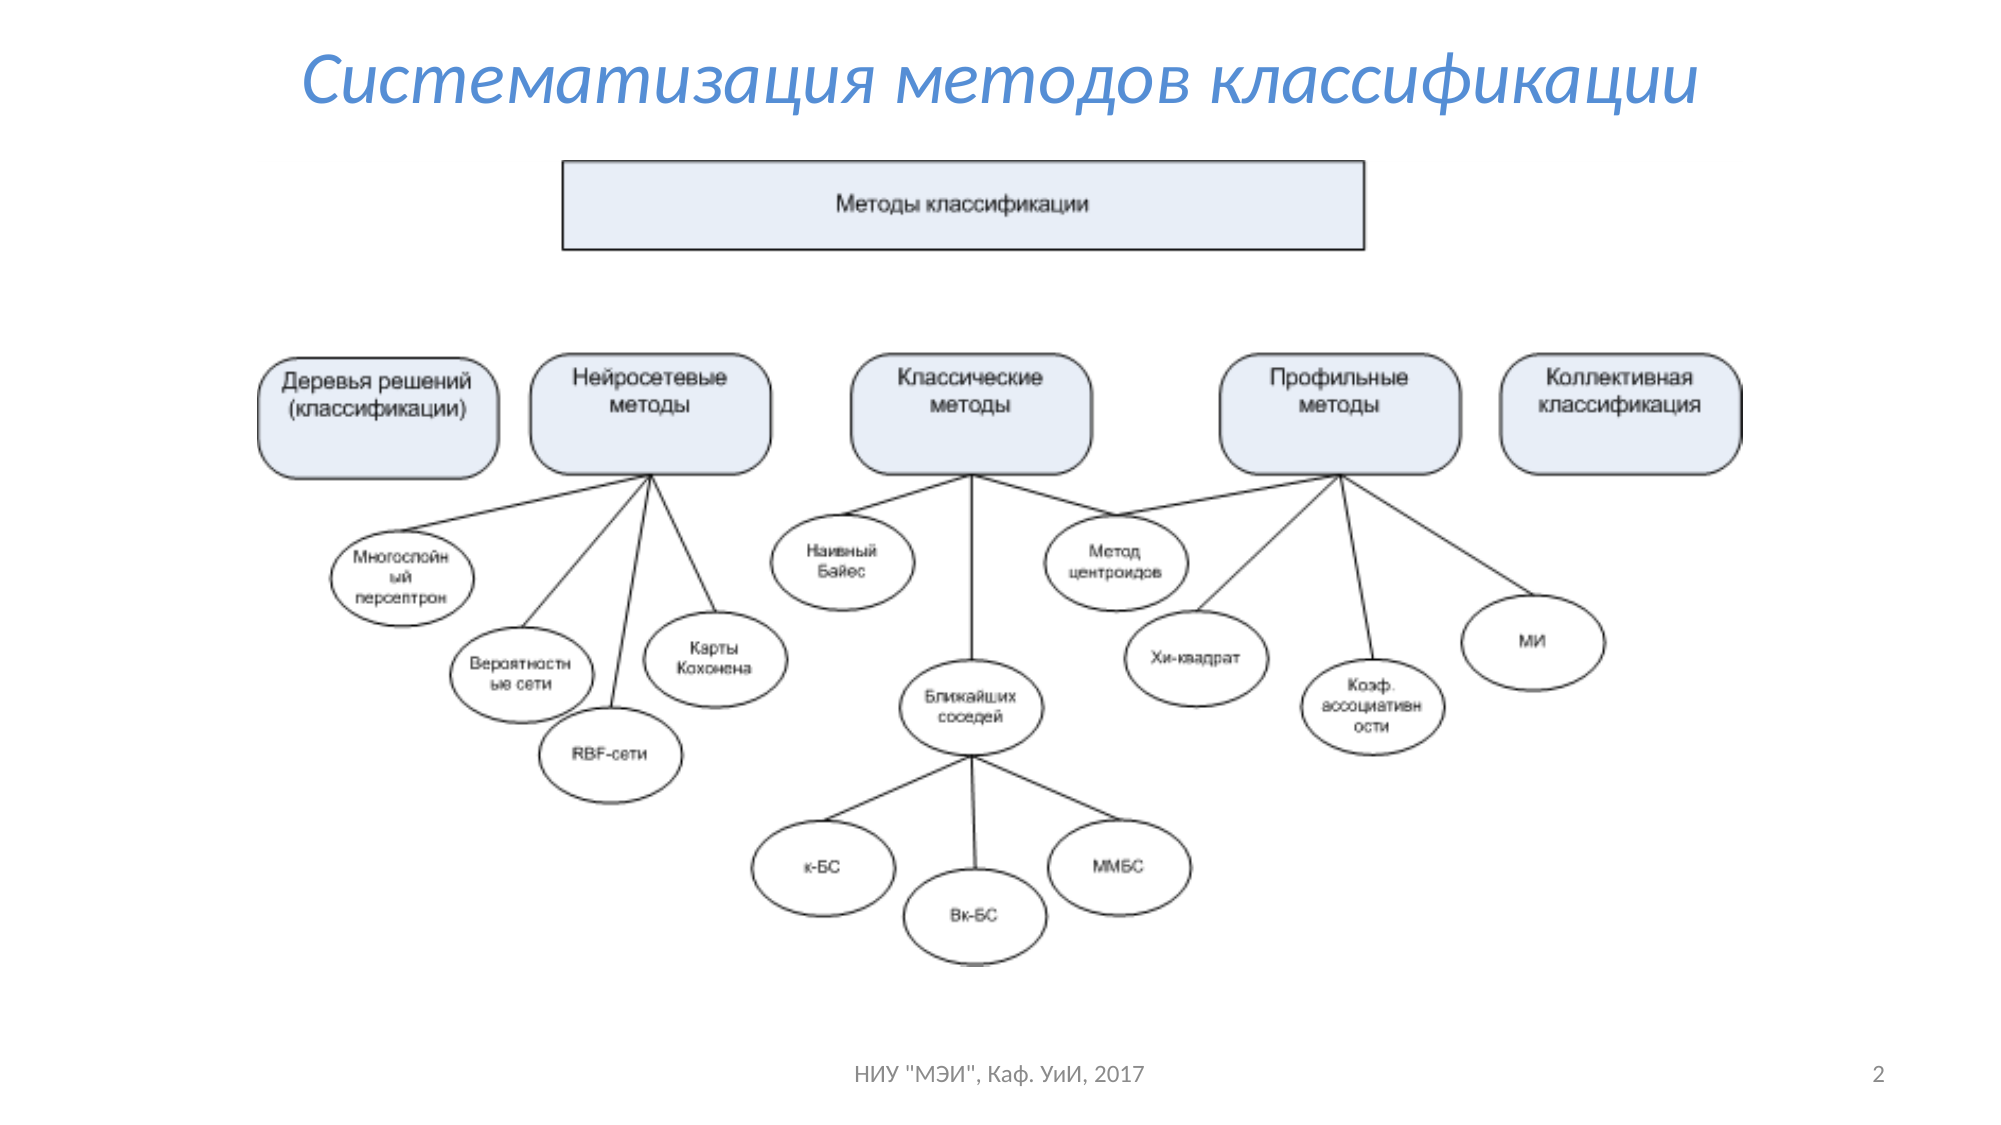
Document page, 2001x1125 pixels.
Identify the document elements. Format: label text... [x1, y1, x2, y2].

title Систематизация методов классификации [40, 17, 1962, 131]
slide_number 2 [1433, 1042, 1900, 1103]
footer НИУ "МЭИ", Каф. УиИ, 2017 [683, 1042, 1317, 1103]
picture [257, 160, 1743, 967]
